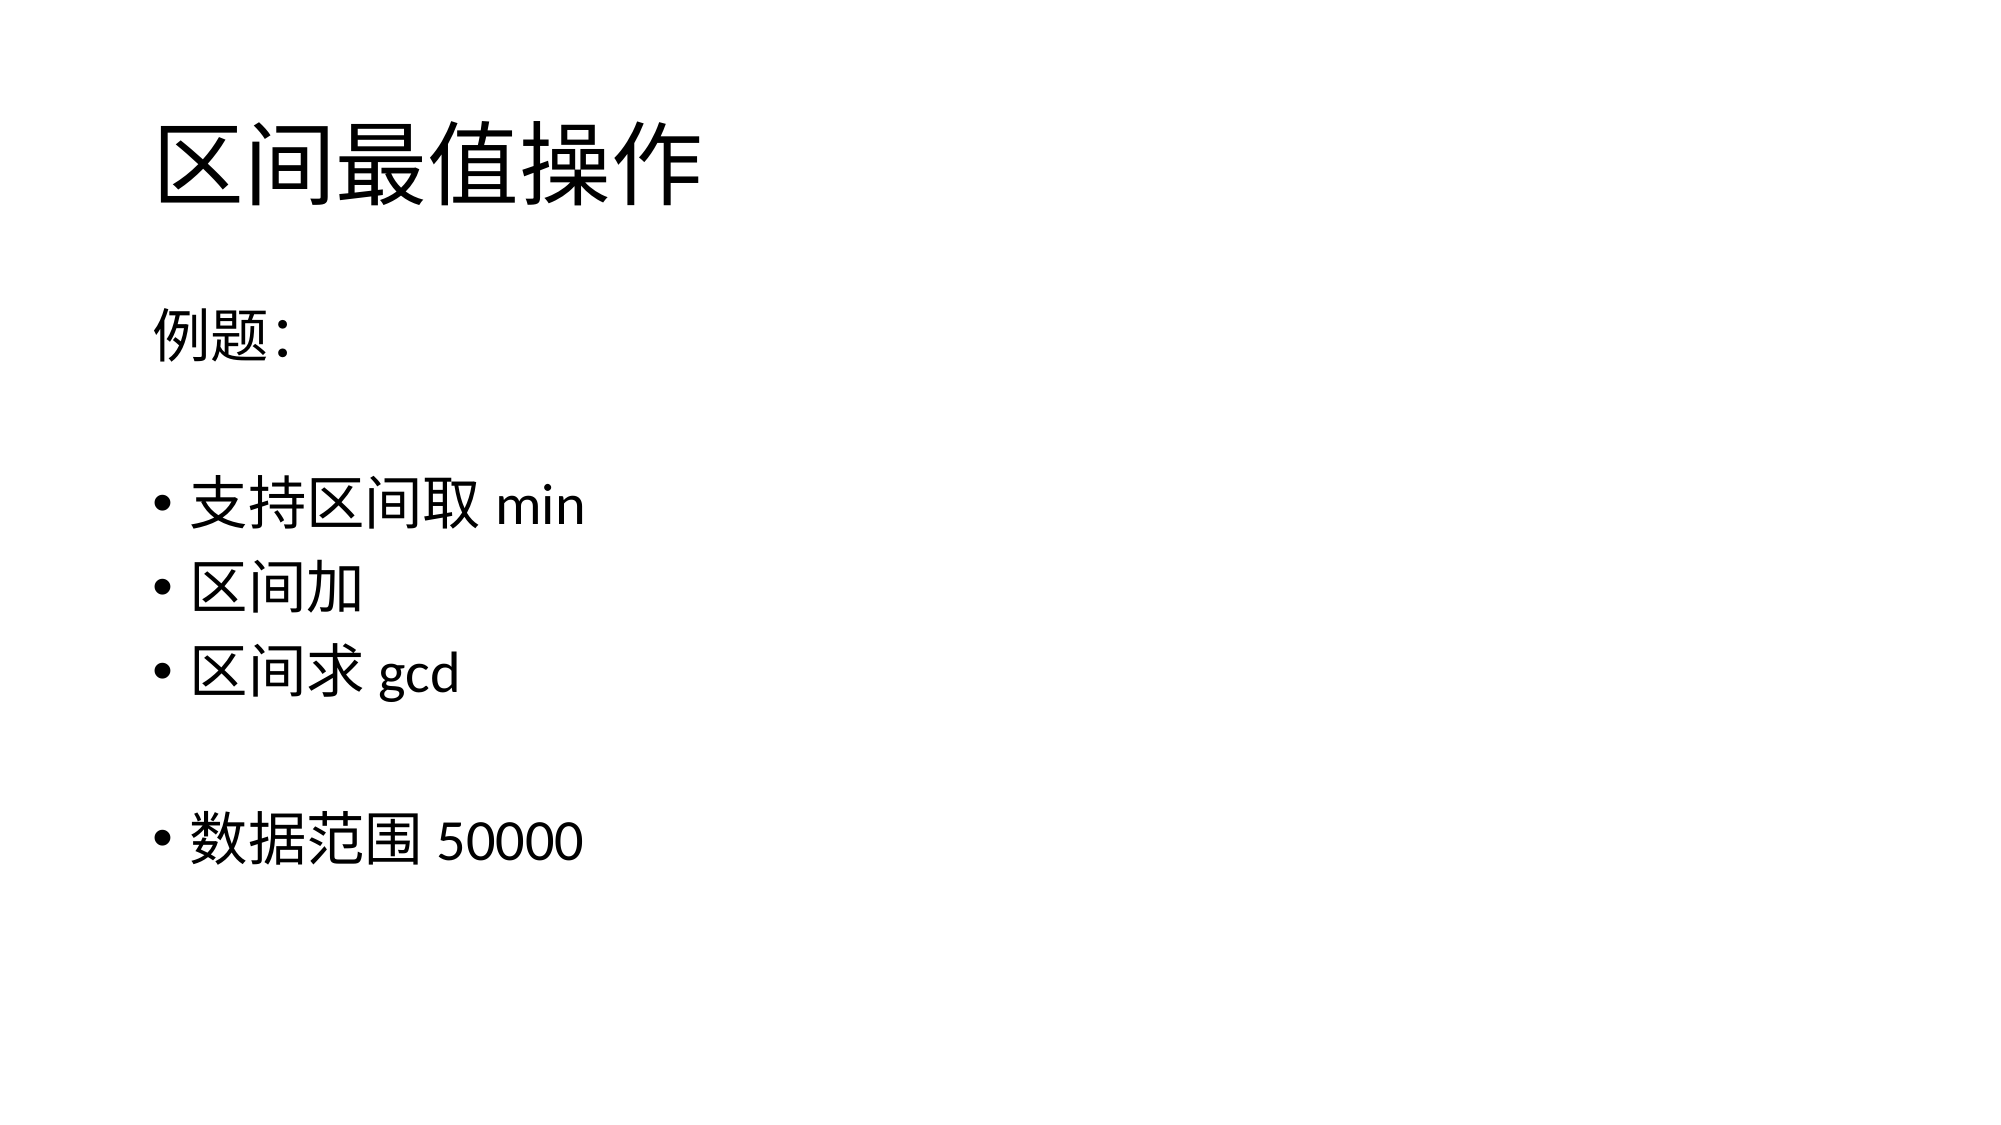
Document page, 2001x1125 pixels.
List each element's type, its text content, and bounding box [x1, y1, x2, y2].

title 区间最值操作 [137, 59, 1863, 278]
list 例题： 支持区间取min 区间加 区间求gcd 数据范围50000 [137, 299, 1863, 1014]
